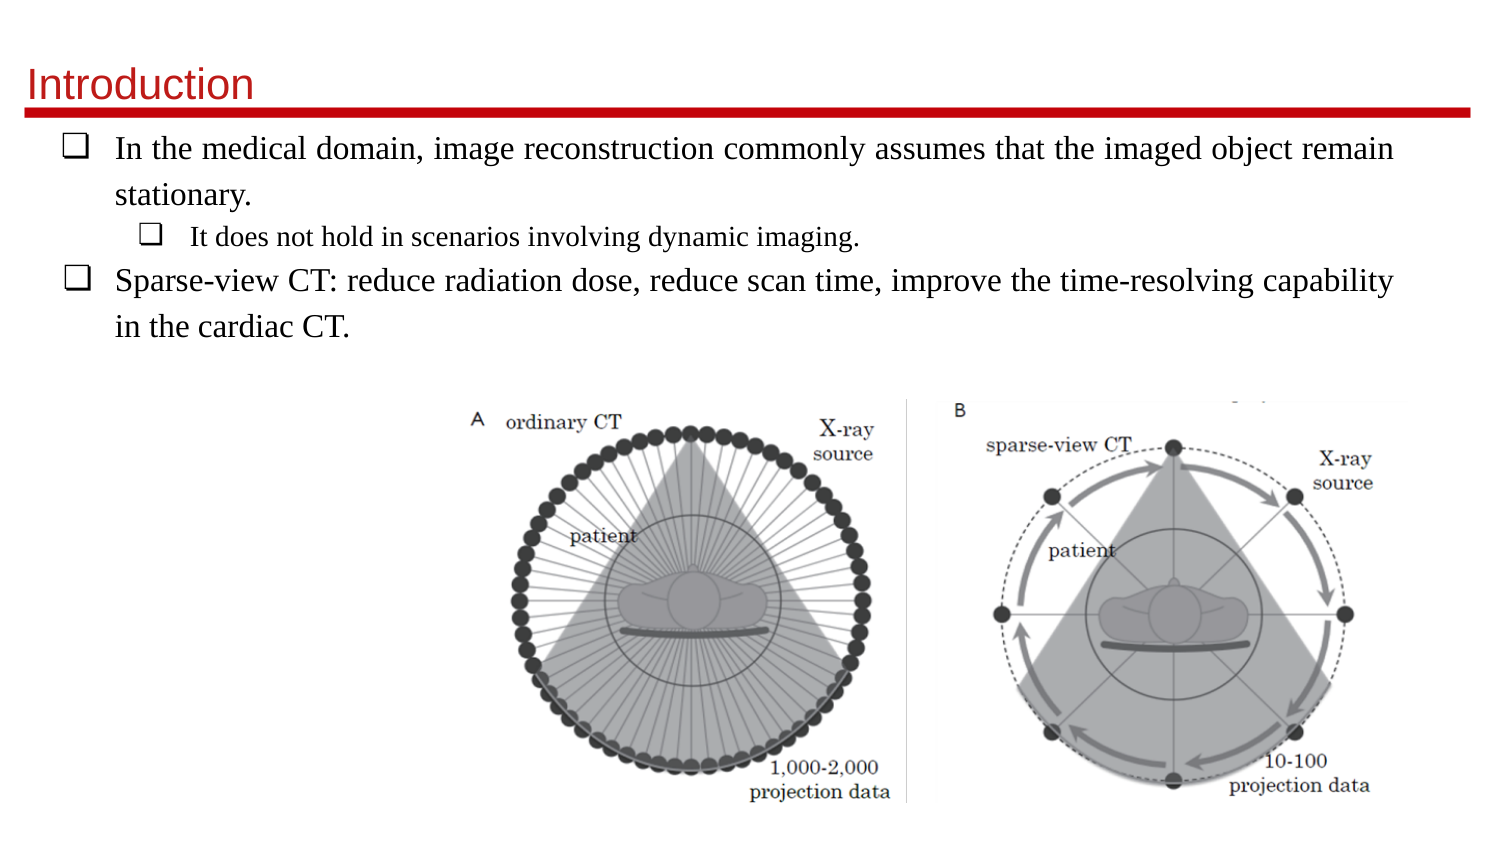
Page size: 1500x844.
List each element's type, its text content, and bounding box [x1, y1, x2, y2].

text_box In the medical domain, image reconstruction commonly assumes that the imaged object remain stationary. It does not hold in scenarios involving dynamic imaging. Sparse-view CT: reduce radiation dose, reduce scan time, improve the time-resolving capability in the cardiac CT. [24, 126, 1412, 360]
picture [24, 107, 1476, 118]
picture [457, 399, 1409, 804]
text_box Introduction [11, 40, 458, 124]
